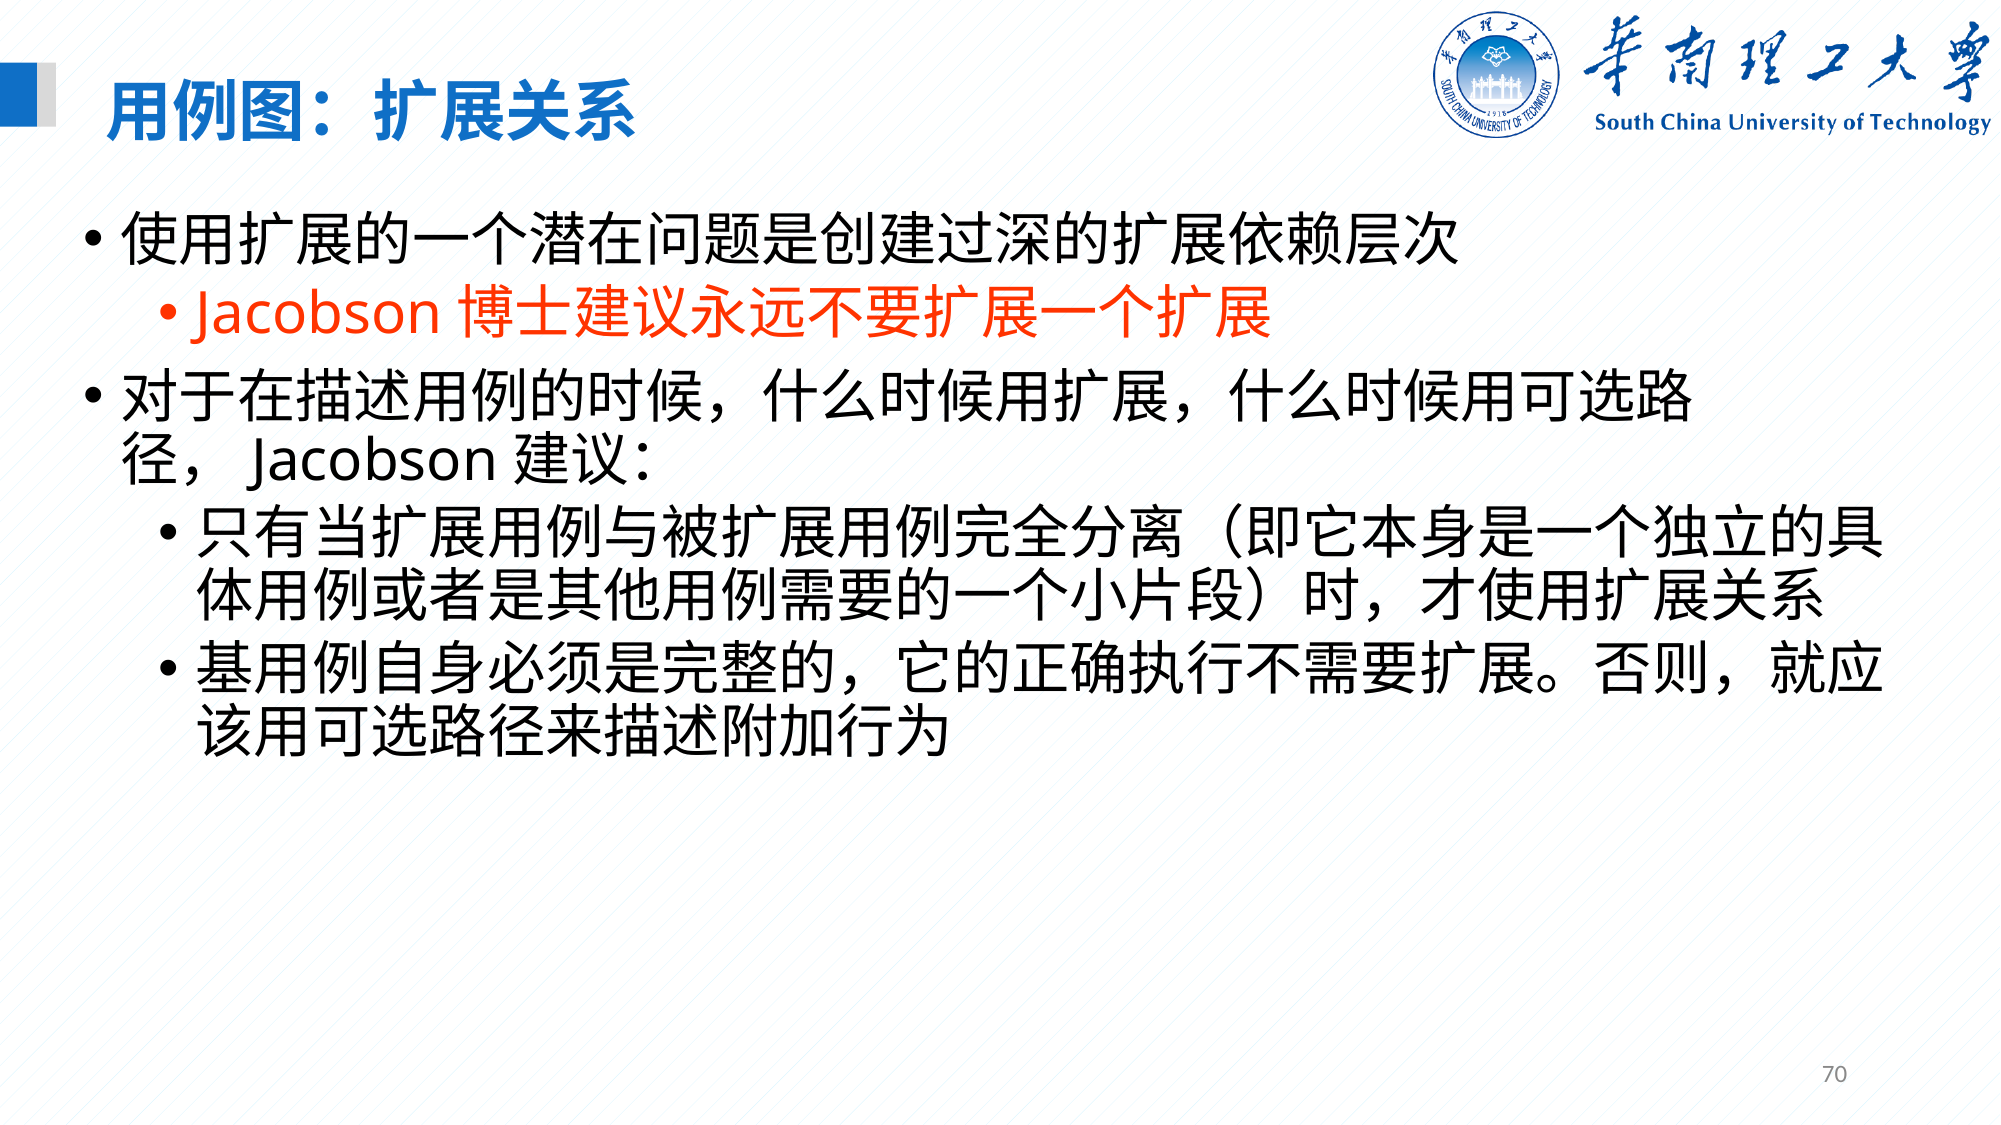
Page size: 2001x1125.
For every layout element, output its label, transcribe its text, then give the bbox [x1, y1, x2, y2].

text_box 用例图：扩展关系 [90, 61, 1265, 157]
slide_number 70 [1412, 1042, 1863, 1103]
picture [1433, 11, 1991, 138]
list 使用扩展的一个潜在问题是创建过深的扩展依赖层次 Jacobson博士建议永远不要扩展一个扩展 对于在描述用例的时候，什么时候用扩展，什么时候用可选路径，Jacobson建议： 只有当扩展用例与被扩展用例完全分离（即它本身是一个独立的具体用例或者是其他用例需要的一个小片段）时，才使用扩展关系 基用例自身必须是完整的，它的正确执行不需要扩展。否则，就应该用可选路径来描述附加行为 [68, 201, 1933, 917]
